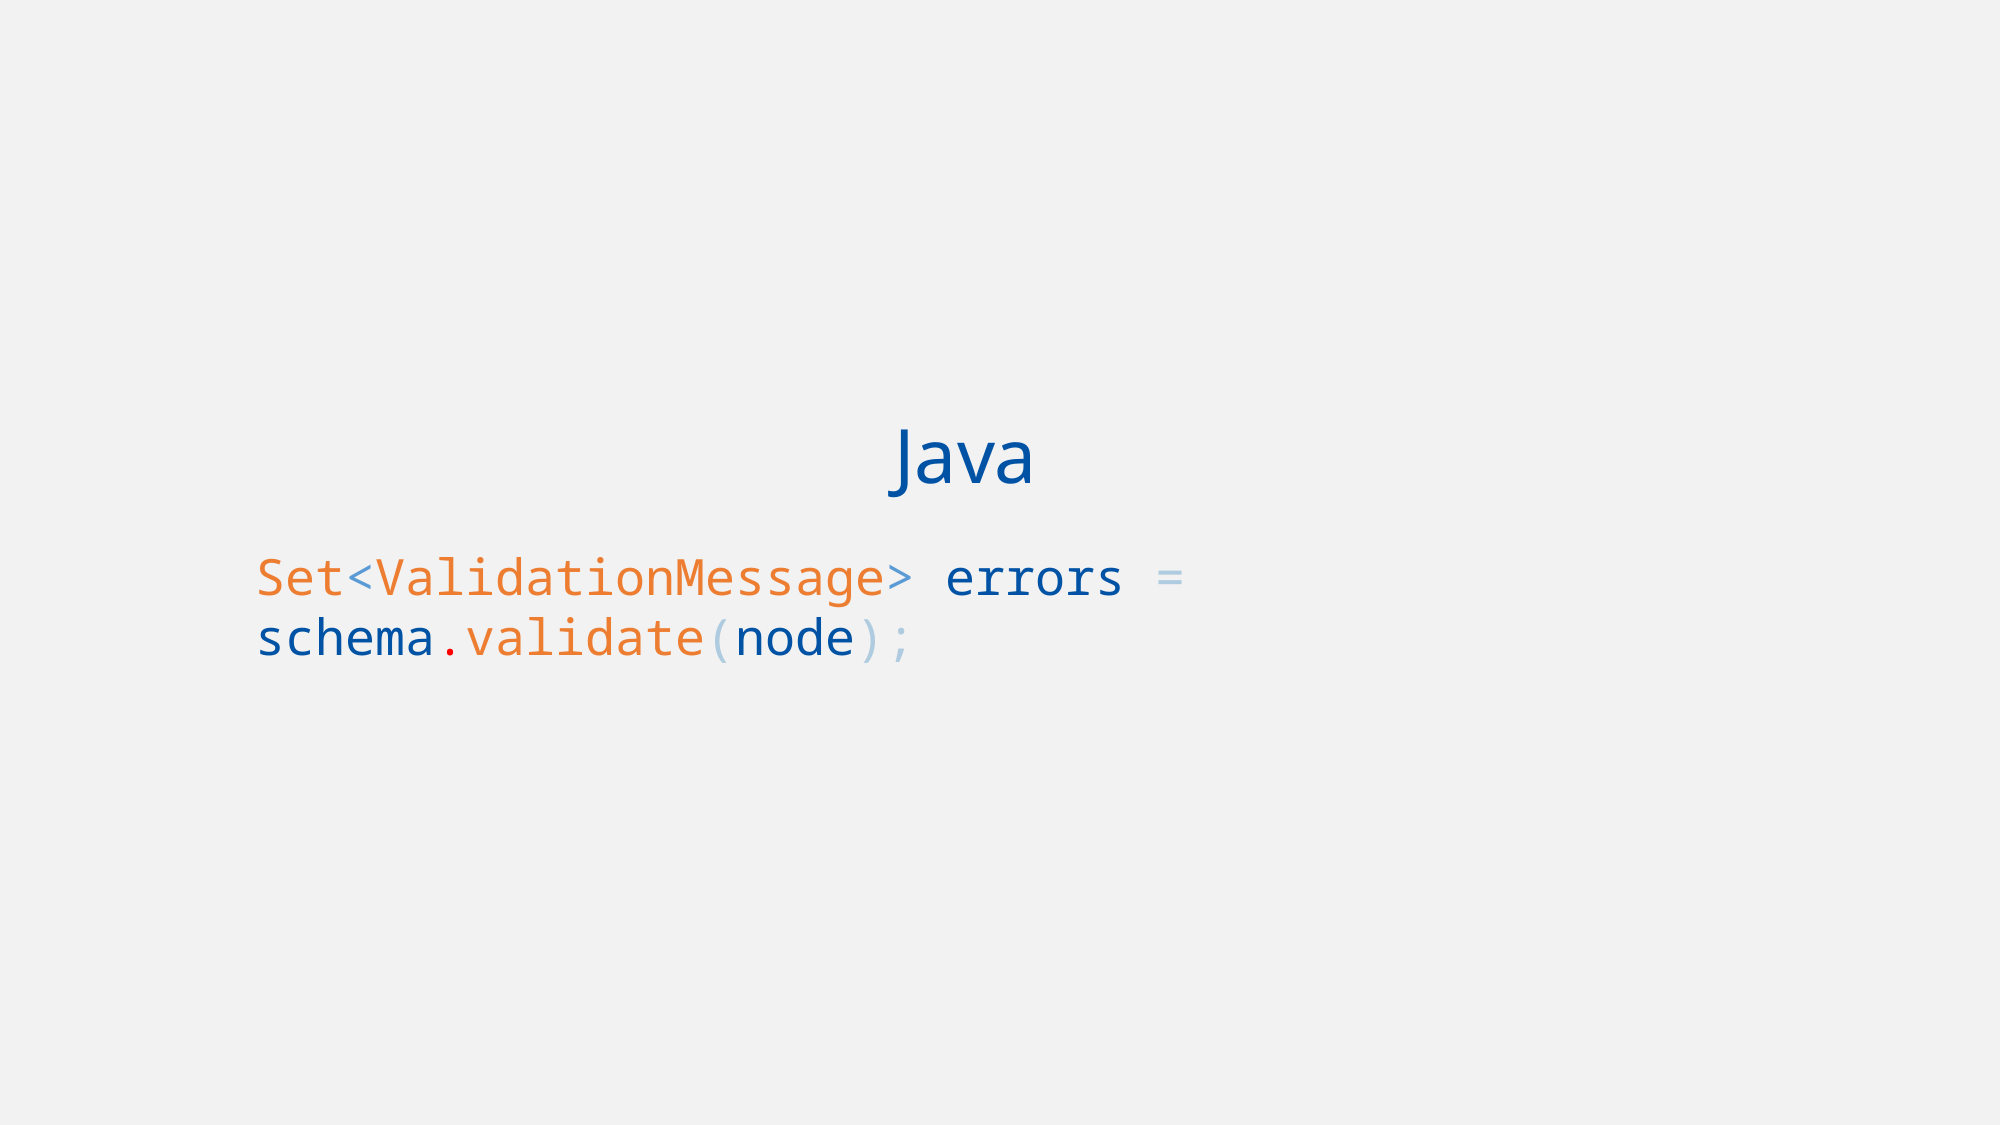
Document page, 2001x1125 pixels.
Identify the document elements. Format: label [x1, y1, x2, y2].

text_box [240, 400, 1792, 644]
